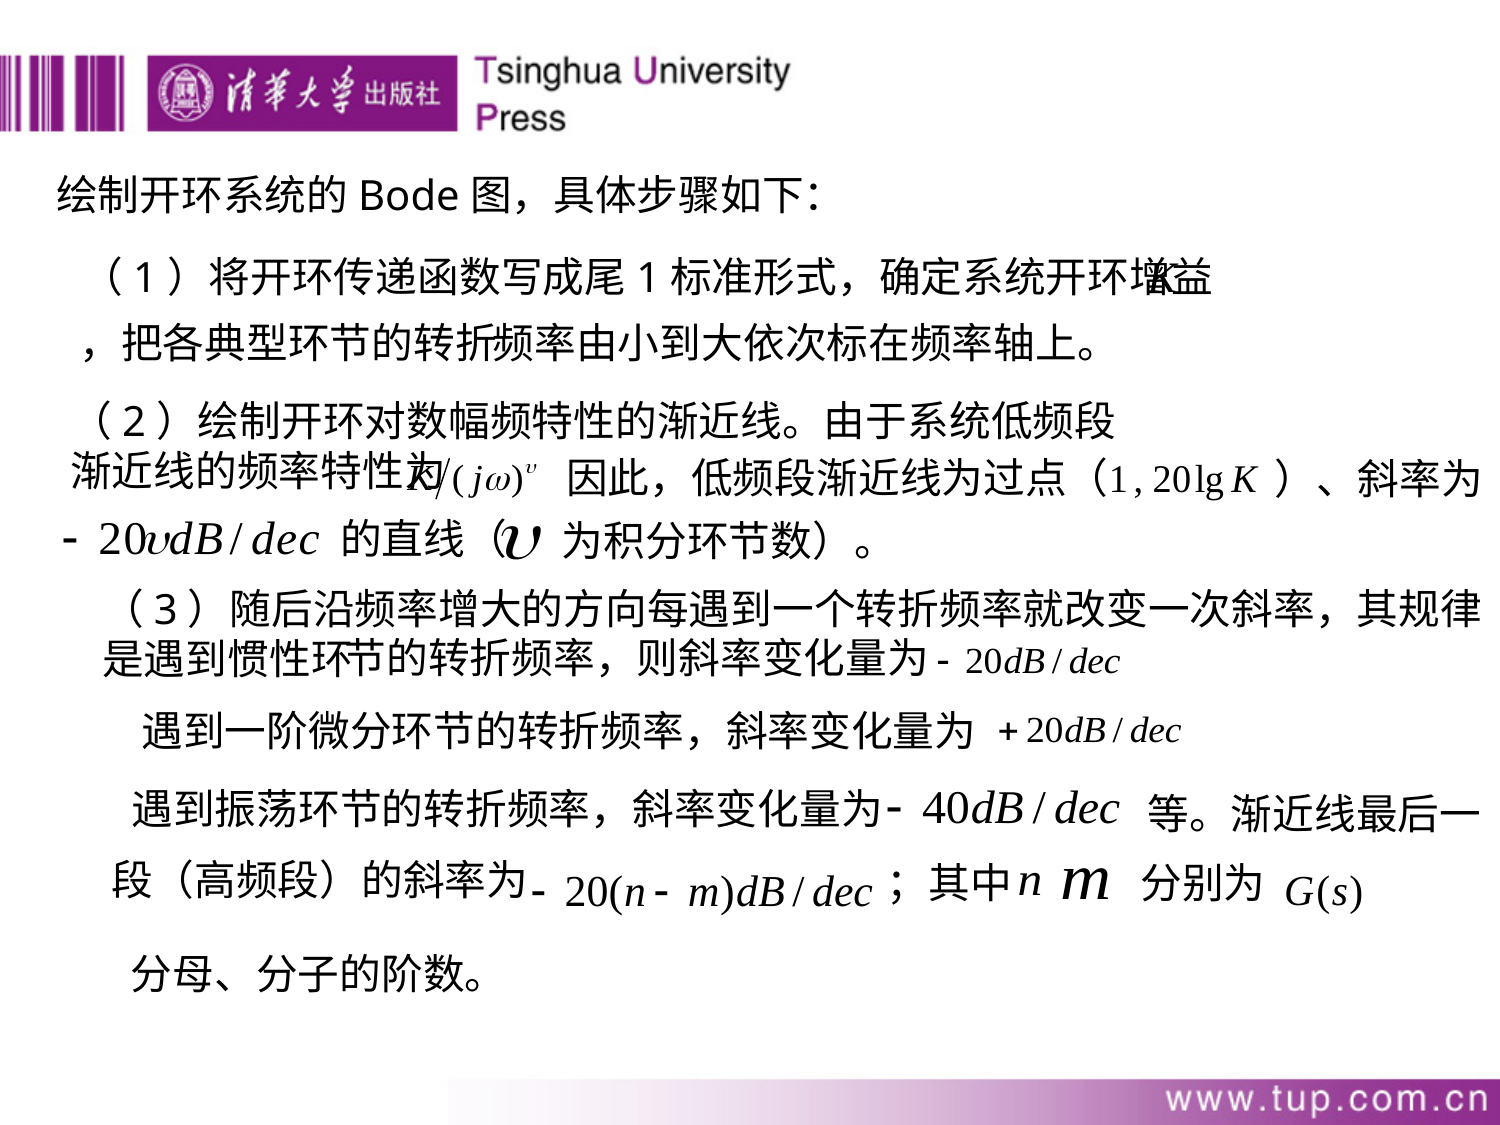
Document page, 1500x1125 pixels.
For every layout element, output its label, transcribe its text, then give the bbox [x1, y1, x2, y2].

text_box 等。渐近线最后一 [1132, 780, 1497, 846]
text_box ，把各典型环节的转折 [64, 309, 477, 374]
picture [524, 866, 880, 926]
picture [401, 450, 550, 508]
text_box （3）随后沿频率增大的方向每遇到一个转折频率就改变一次斜率，其规律是遇到惯性环 [87, 575, 1500, 691]
text_box 遇到一阶微分环节的转折频率，斜率变化量为 [87, 697, 1031, 763]
text_box 绘制开环系统的Bode图，具体步骤如下： [41, 160, 987, 226]
text_box ）、斜率为 [1259, 445, 1498, 511]
text_box 分母、分子的阶数。 [115, 940, 522, 1006]
text_box （1）将开环传递函数写成尾1标准形式，确定系统开环增益 [66, 243, 1325, 309]
picture [1009, 855, 1127, 917]
text_box 遇到振荡环节的转折频率，斜率变化量为 [116, 775, 1069, 840]
text_box 频率由小到大依次标在频率轴上。 [477, 309, 1134, 374]
text_box 段（高频段）的斜率为 [96, 846, 544, 912]
text_box 节的转折频率，则斜率变化量为 [329, 624, 944, 690]
picture [0, 34, 1500, 149]
text_box 为积分环节数）。 [554, 507, 911, 572]
picture [0, 1059, 1500, 1125]
picture [1278, 866, 1370, 924]
picture [1107, 455, 1267, 509]
text_box （2）绘制开环对数幅频特性的渐近线。由于系统低频段渐近线的频率特性为 [55, 387, 1164, 503]
picture [878, 780, 1132, 836]
text_box ；其中 [872, 849, 1028, 915]
text_box 的直线（ [325, 505, 486, 571]
picture [930, 639, 1130, 683]
picture [991, 708, 1190, 752]
picture [1139, 252, 1188, 301]
text_box 因此，低频段渐近线为过点（ [551, 444, 1124, 510]
text_box 分别为 [1125, 849, 1281, 915]
picture [491, 511, 555, 578]
picture [55, 511, 325, 567]
